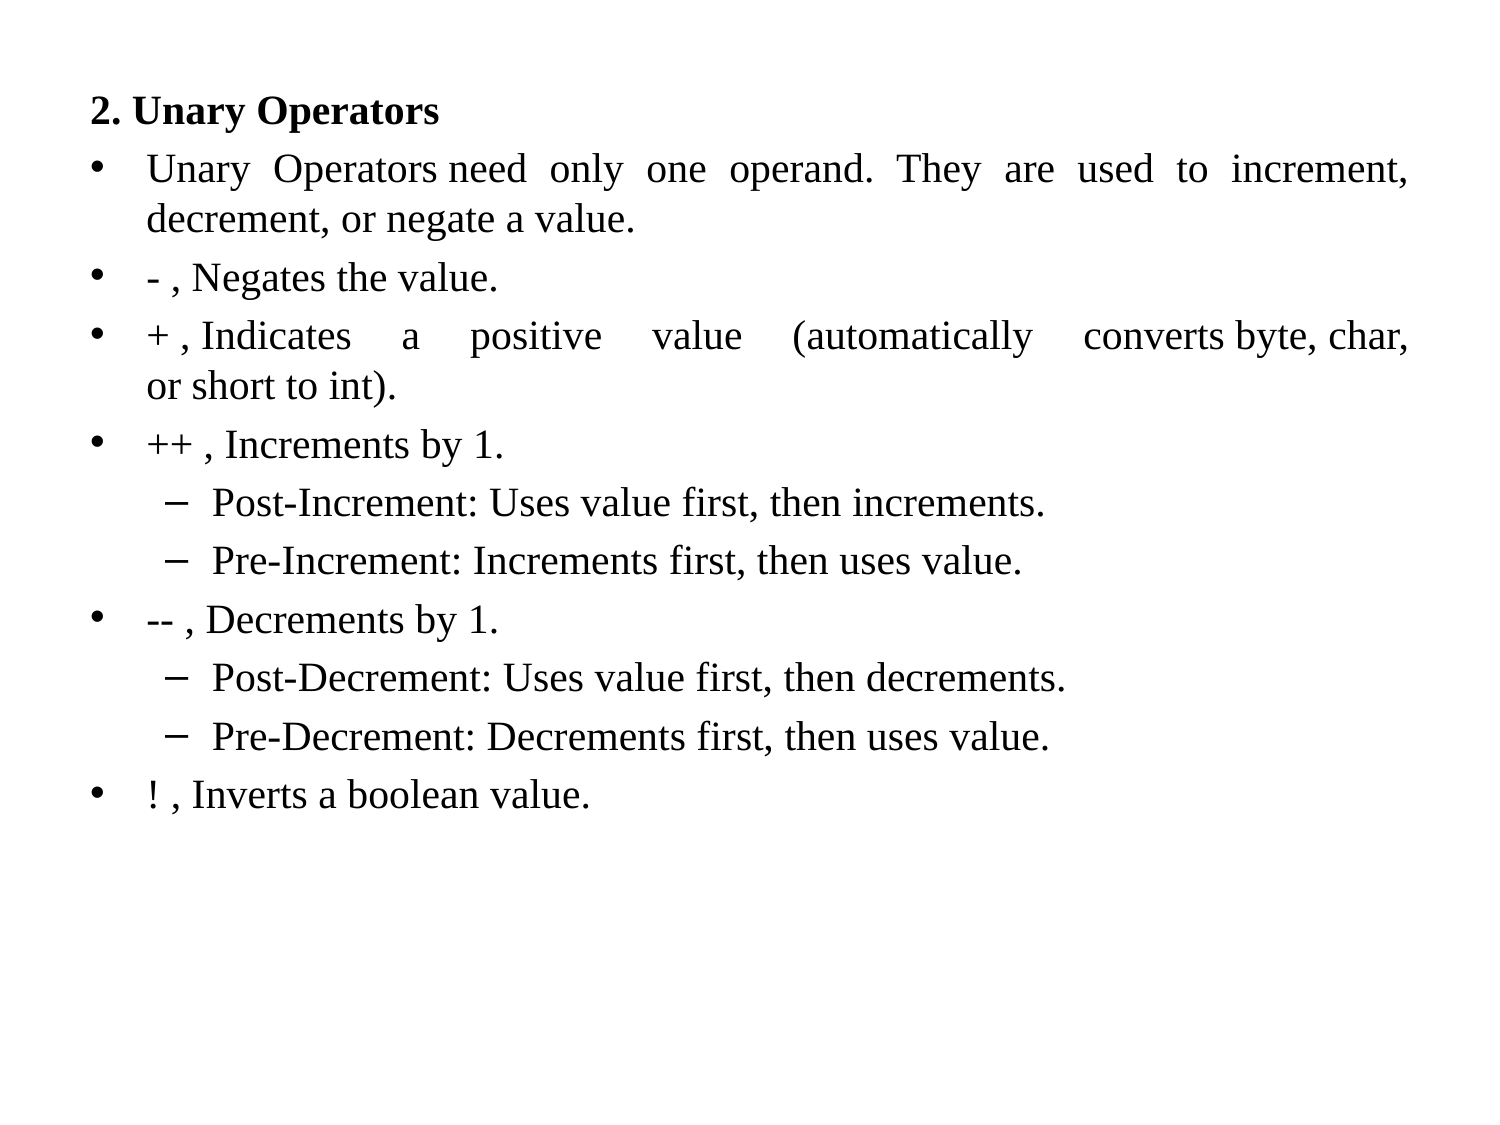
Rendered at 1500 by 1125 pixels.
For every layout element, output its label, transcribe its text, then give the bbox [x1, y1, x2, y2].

list 2. Unary Operators Unary Operators need only one operand. They are used to increment, decrement, or negate a value. - , Negates the value. + , Indicates a positive value (automatically converts byte, char, or short to int). ++ , Increments by 1. Post-Increment: Uses value first, then increments. Pre-Increment: Increments first, then uses value. -- , Decrements by 1. Post-Decrement: Uses value first, then decrements. Pre-Decrement: Decrements first, then uses value. ! , Inverts a boolean value. [75, 75, 1425, 1005]
